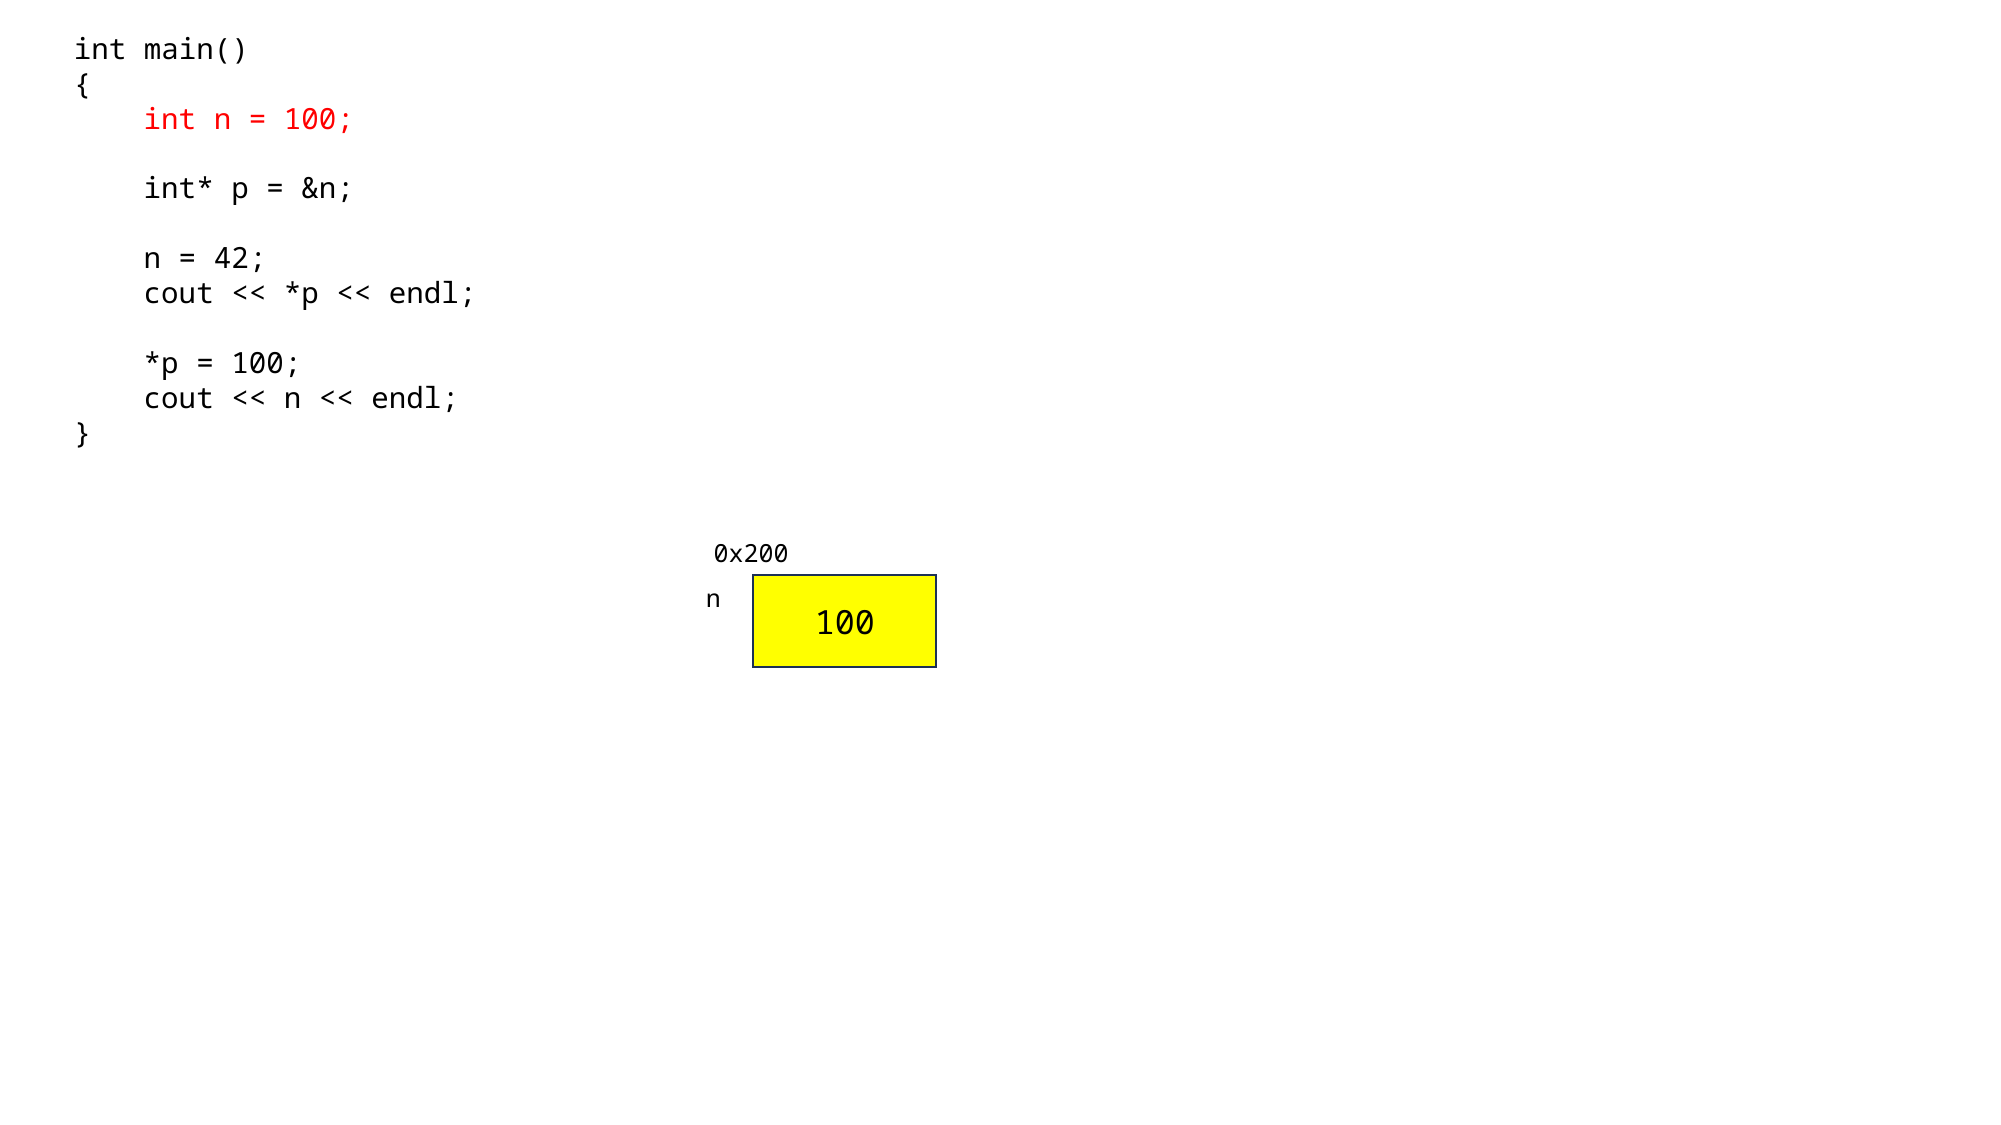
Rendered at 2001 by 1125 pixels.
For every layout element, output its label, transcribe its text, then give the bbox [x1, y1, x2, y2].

text_box 100 [752, 574, 937, 668]
text_box int main() { int n = 100; int* p = &n; n = 42; cout << *p << endl; *p = 100; cout << n << endl; } [58, 22, 1059, 457]
text_box n [691, 575, 754, 621]
text_box 0x200 [698, 529, 822, 575]
